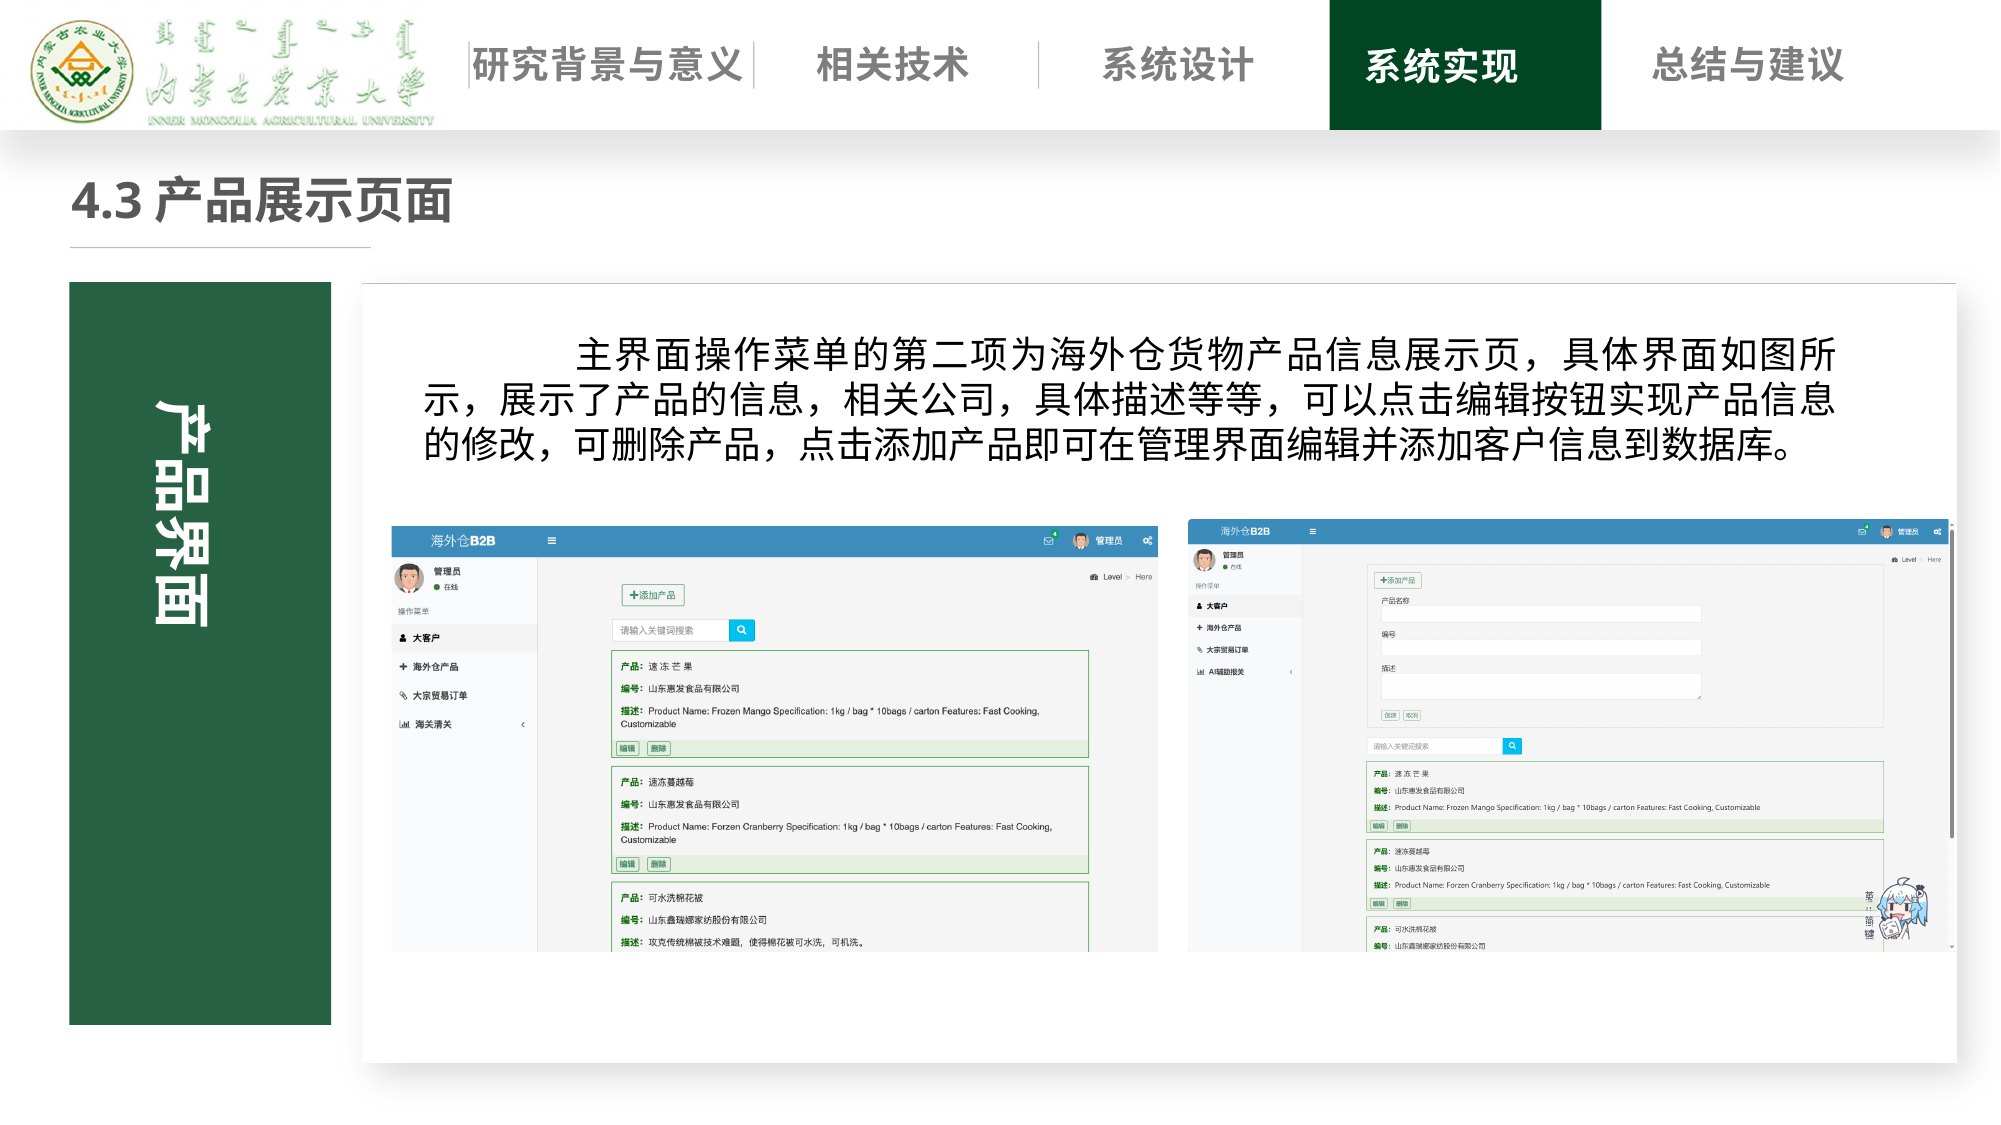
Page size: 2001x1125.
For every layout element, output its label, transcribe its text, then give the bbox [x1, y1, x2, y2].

picture [317, 240, 2000, 1125]
text_box 系统实现 [1362, 41, 1605, 89]
text_box 4.3产品展示页面 [69, 166, 469, 229]
text_box 总结与建议 [1649, 39, 1850, 87]
text_box [69, 282, 312, 1025]
text_box 产品界面 [126, 384, 228, 1010]
text_box 研究背景与意义 [470, 39, 750, 87]
text_box 相关技术 [814, 39, 976, 87]
text_box [1329, 0, 1602, 130]
text_box 系统设计 [1099, 39, 1260, 87]
picture [0, 0, 2000, 191]
